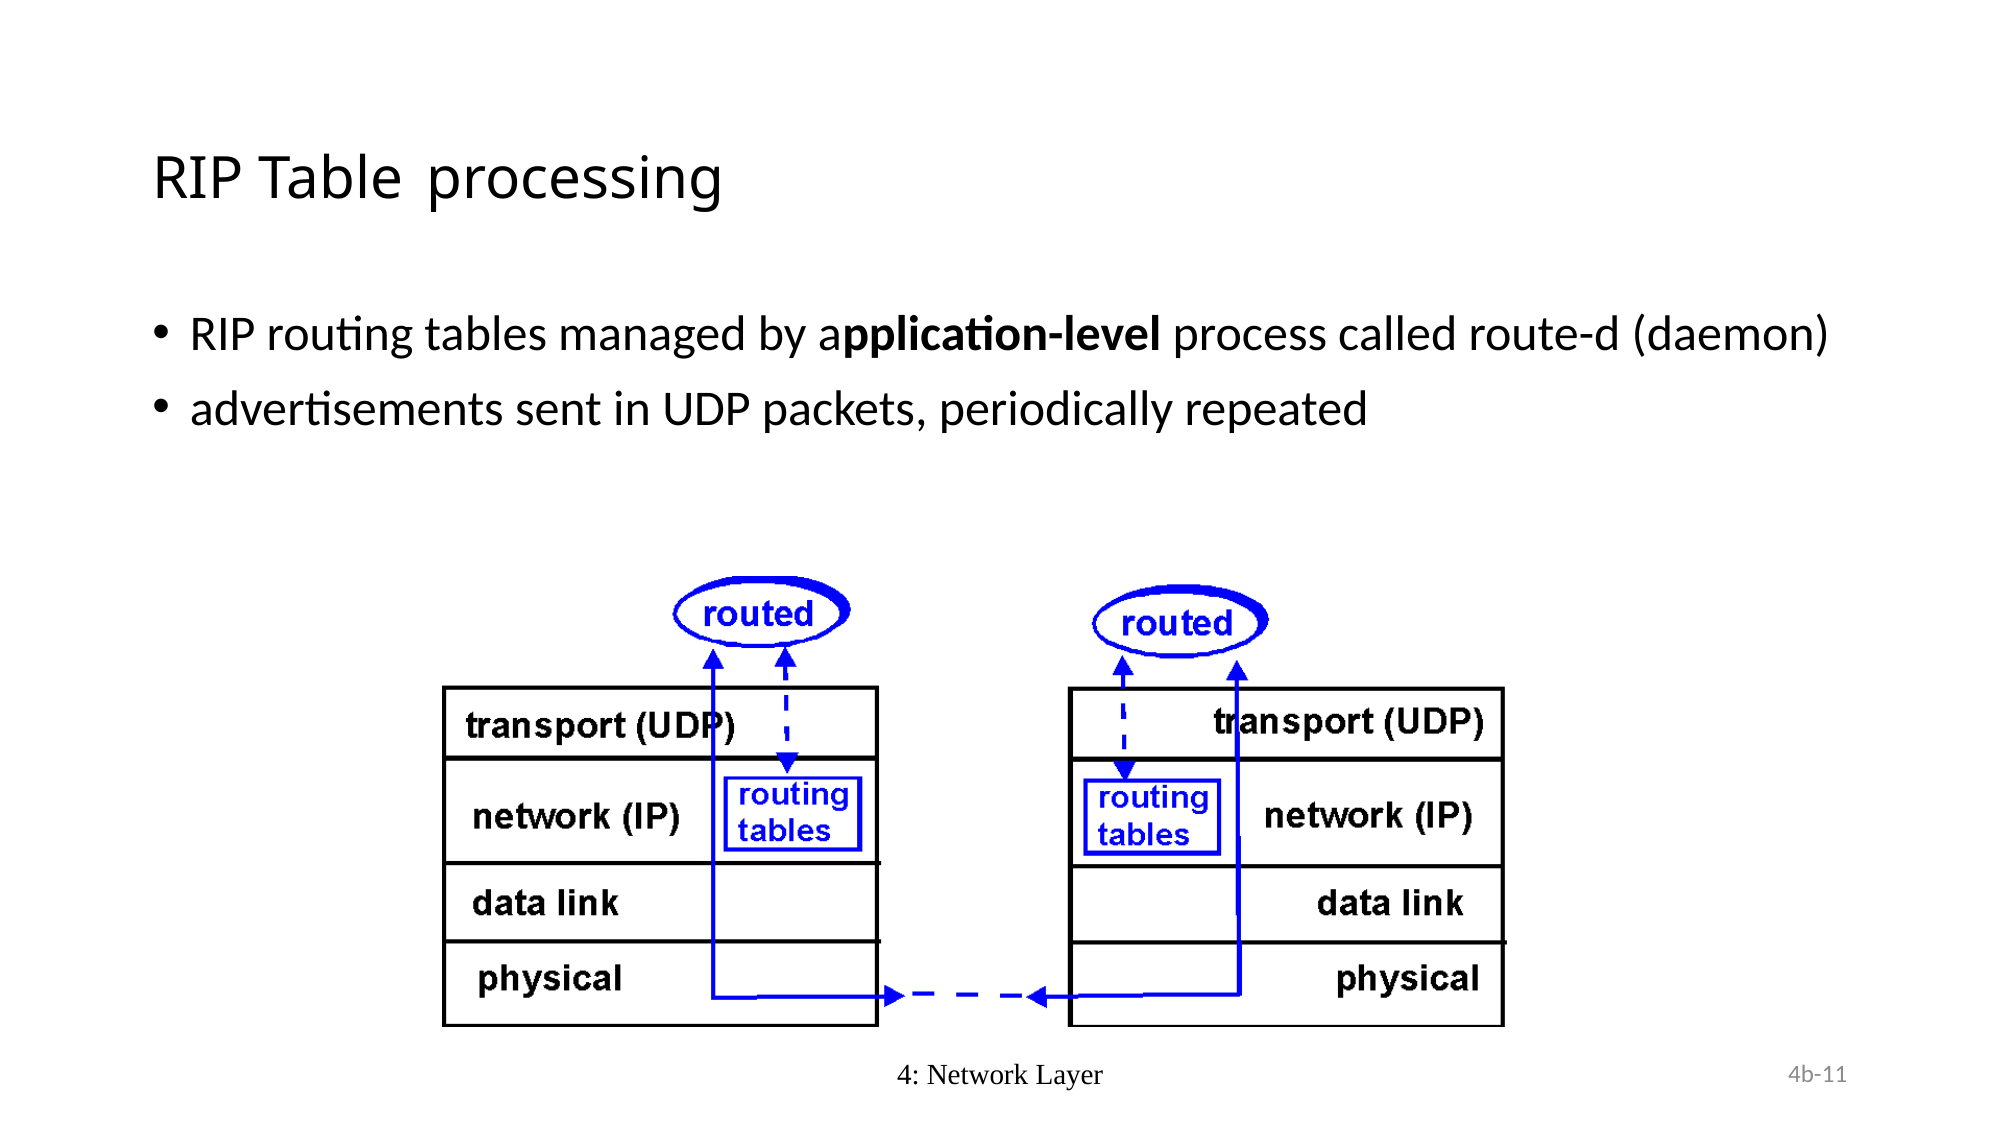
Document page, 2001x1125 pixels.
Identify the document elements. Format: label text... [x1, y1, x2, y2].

footer 4: Network Layer [662, 1042, 1338, 1103]
list RIP routing tables managed by application-level process called route-d (daemon) advertisements sent in UDP packets, periodically repeated [137, 299, 1863, 1014]
title RIP Table processing [137, 59, 1863, 278]
slide_number 4b-11 [1412, 1042, 1863, 1103]
picture [442, 576, 1508, 1027]
